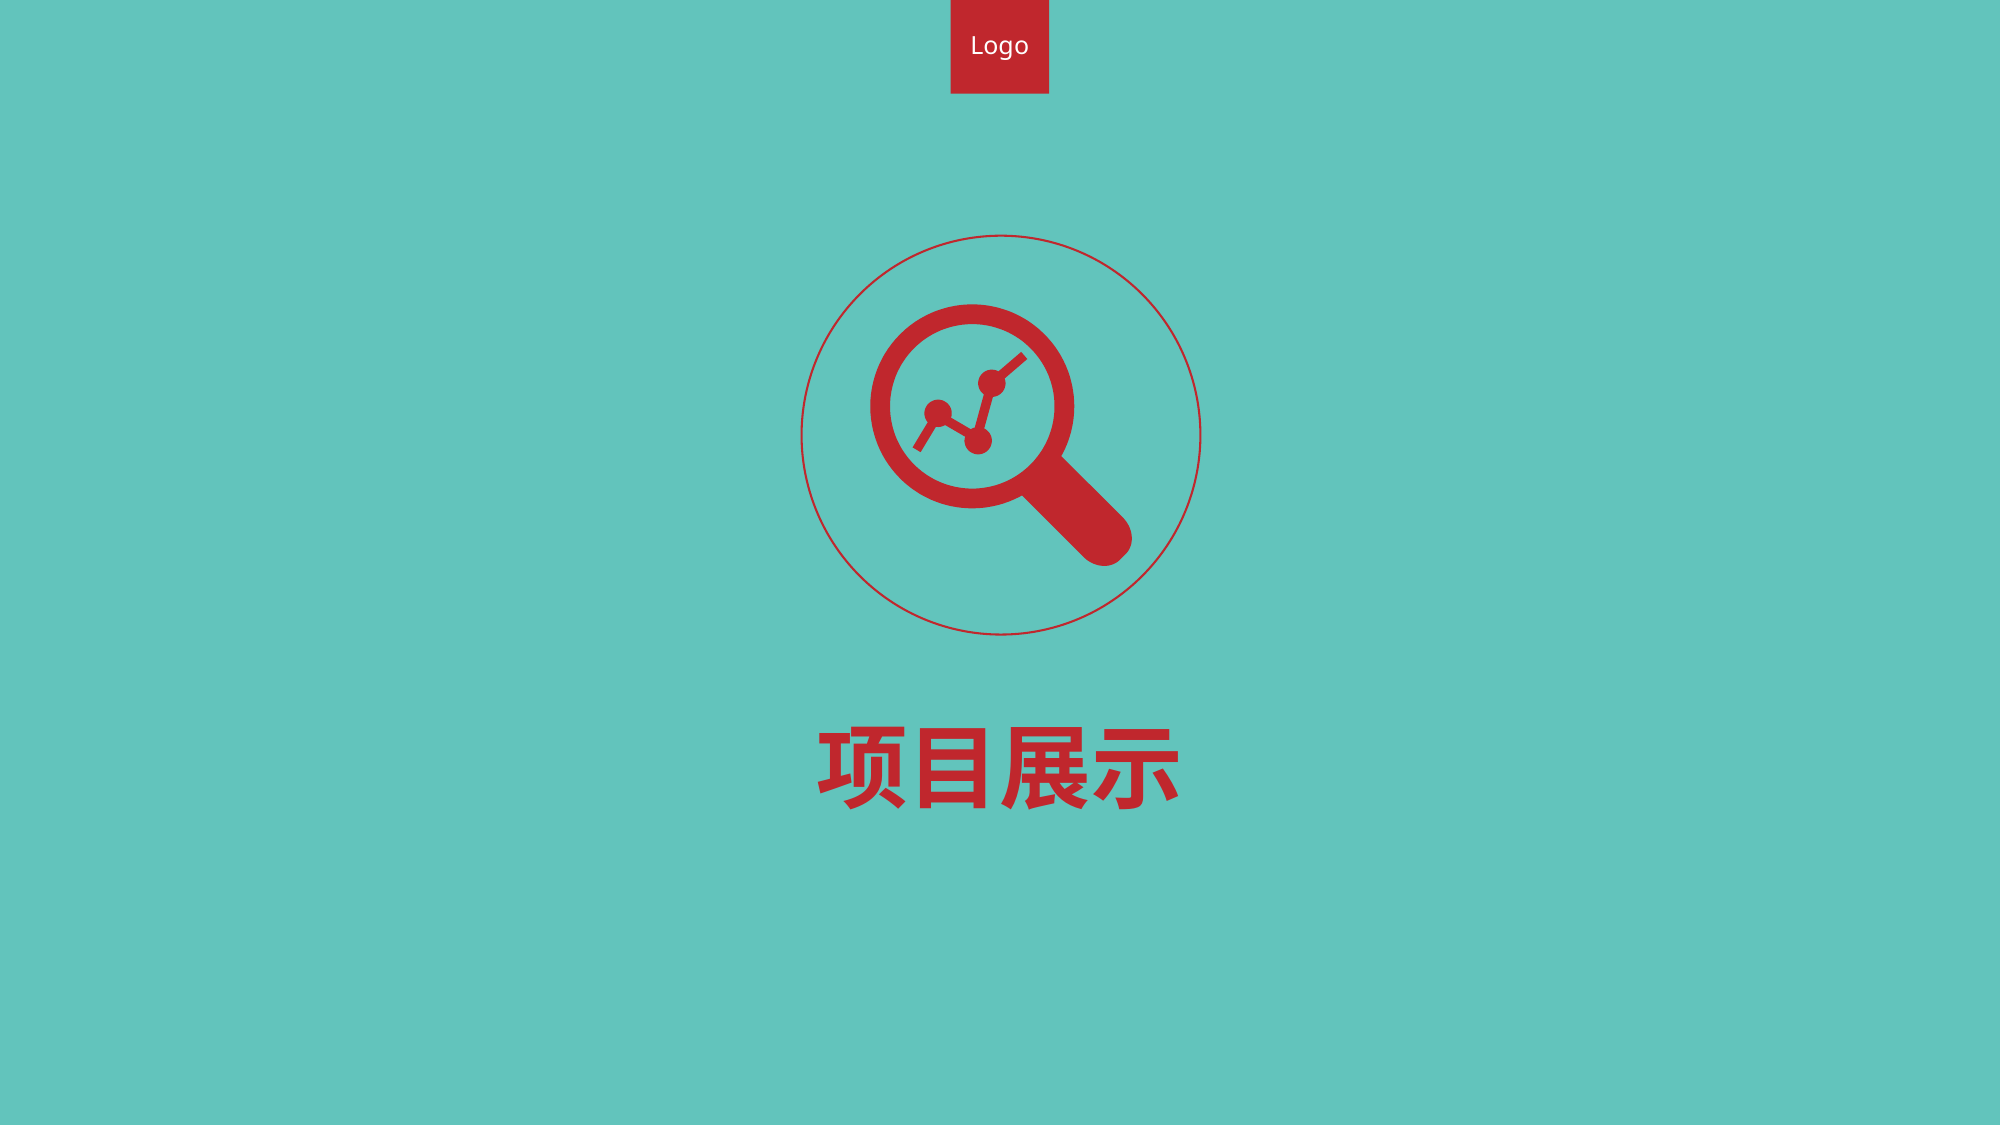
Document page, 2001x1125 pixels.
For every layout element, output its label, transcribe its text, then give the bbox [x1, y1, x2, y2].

text_box Logo [950, 0, 1050, 95]
text_box 项目展示 [801, 702, 1199, 828]
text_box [801, 235, 1201, 635]
